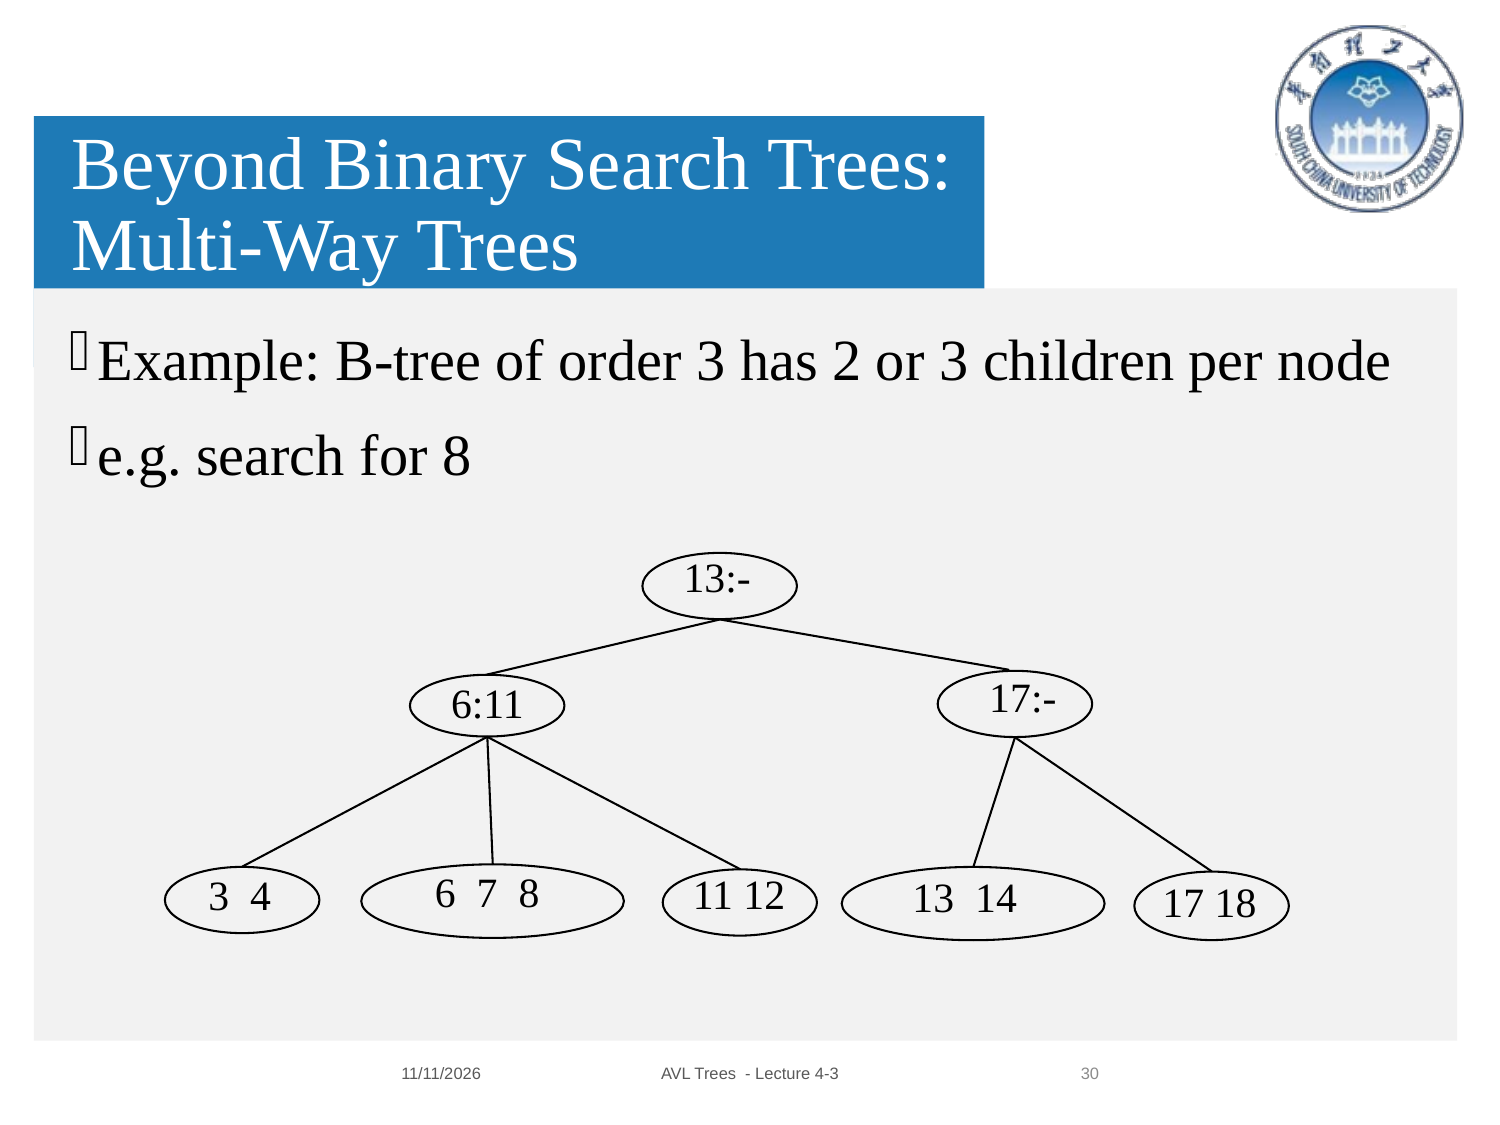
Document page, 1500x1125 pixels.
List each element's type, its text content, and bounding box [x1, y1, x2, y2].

text_box [33, 115, 985, 287]
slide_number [386, 1042, 576, 1103]
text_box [164, 552, 1289, 941]
text_box [33, 287, 1458, 1042]
picture [1269, 18, 1472, 221]
list Example: B-tree of order 3 has 2 or 3 children per node e.g. search for 8 [54, 314, 1462, 522]
footer AVL Trees - Lecture 4-3 [607, 1042, 893, 1103]
text_box Beyond Binary Search Trees: Multi-Way Trees [60, 146, 1020, 266]
slide_number 30 [924, 1042, 1115, 1103]
